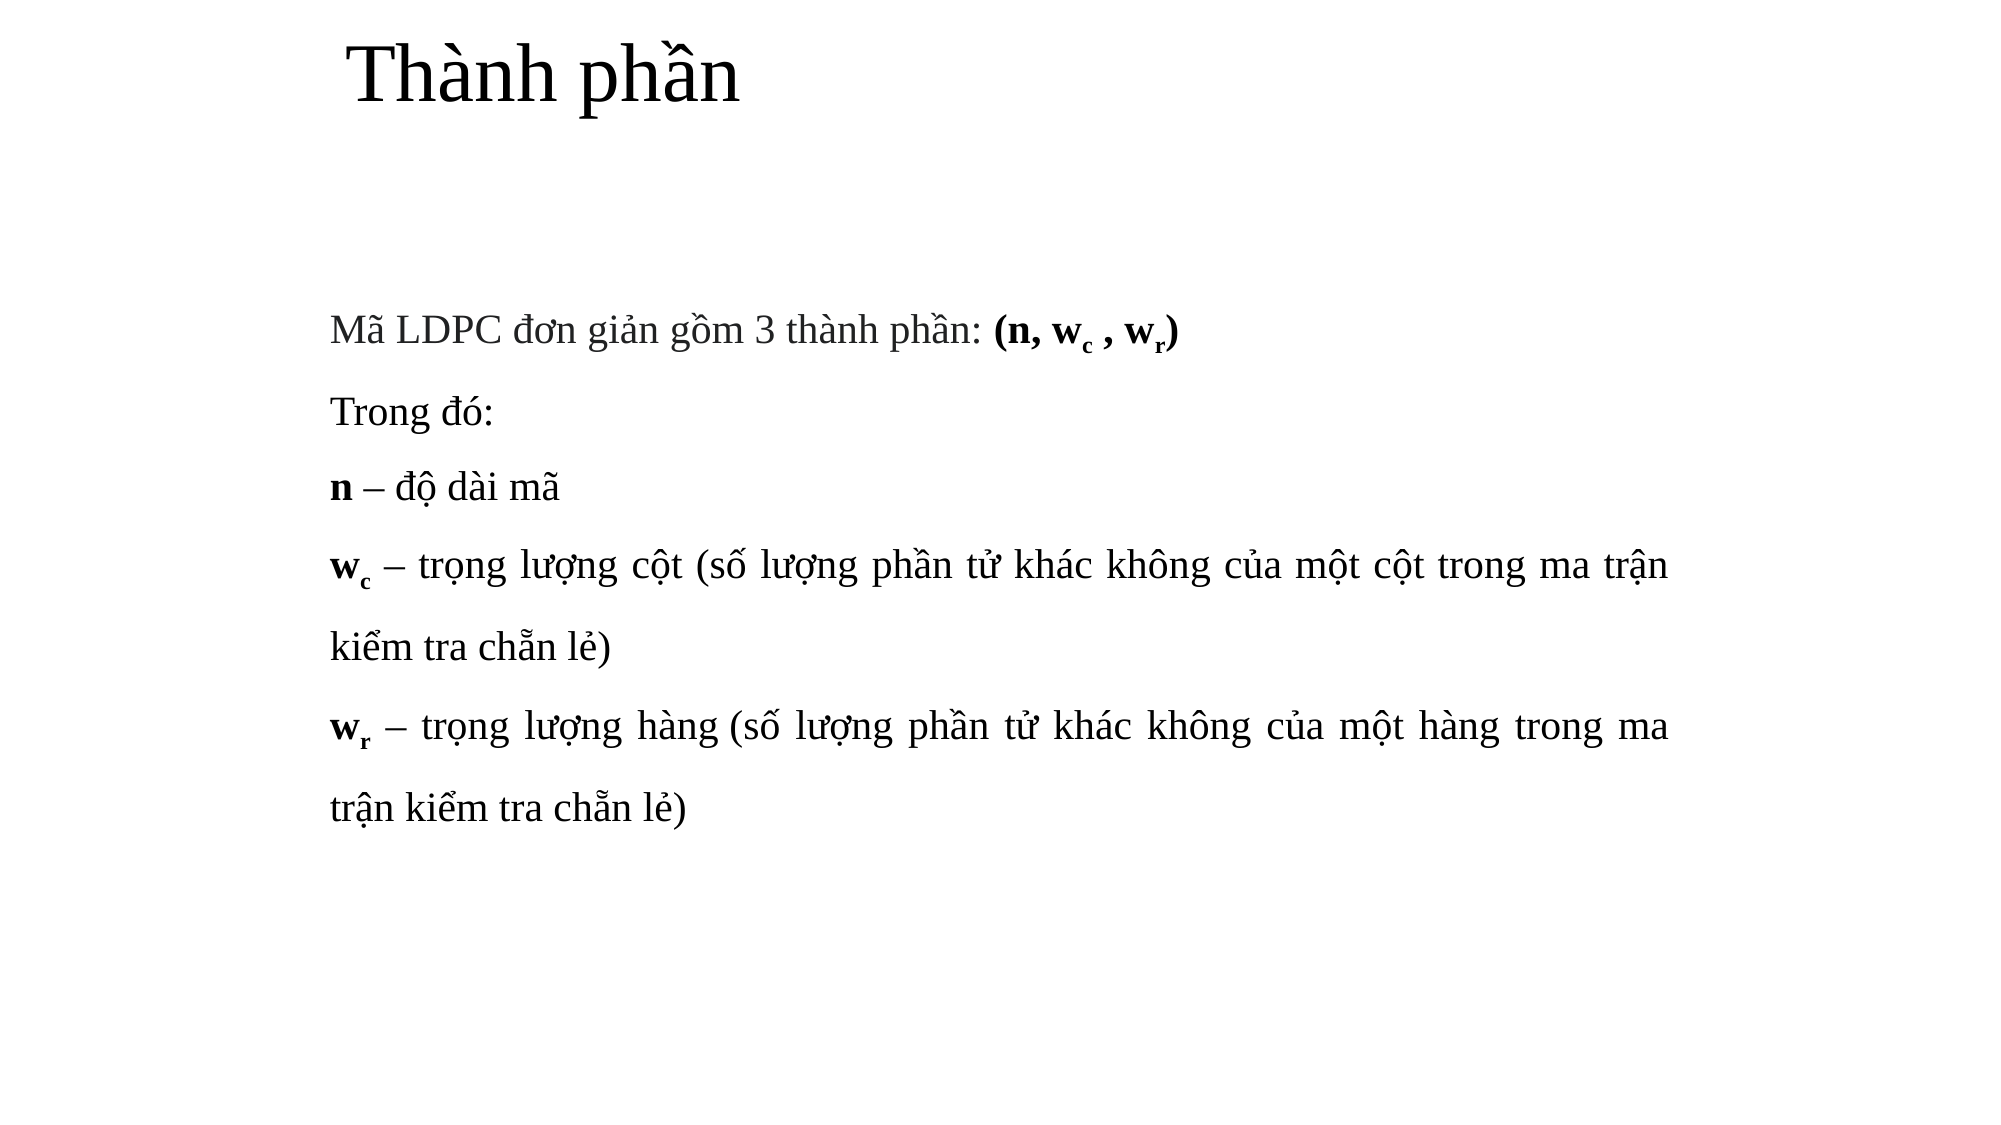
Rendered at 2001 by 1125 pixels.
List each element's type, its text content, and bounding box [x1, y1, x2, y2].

text_box Mã LDPC đơn giản gồm 3 thành phần: (n, wc , wr) Trong đó: n – độ dài mã wc – trọng lượng cột (số lượng phần tử khác không của một cột trong ma trận kiểm tra chẵn lẻ) wr – trọng lượng hàng (số lượng phần tử khác không của một hàng trong ma trận kiểm tra chẵn lẻ) [315, 266, 1685, 912]
title Thành phần [330, 0, 1647, 183]
